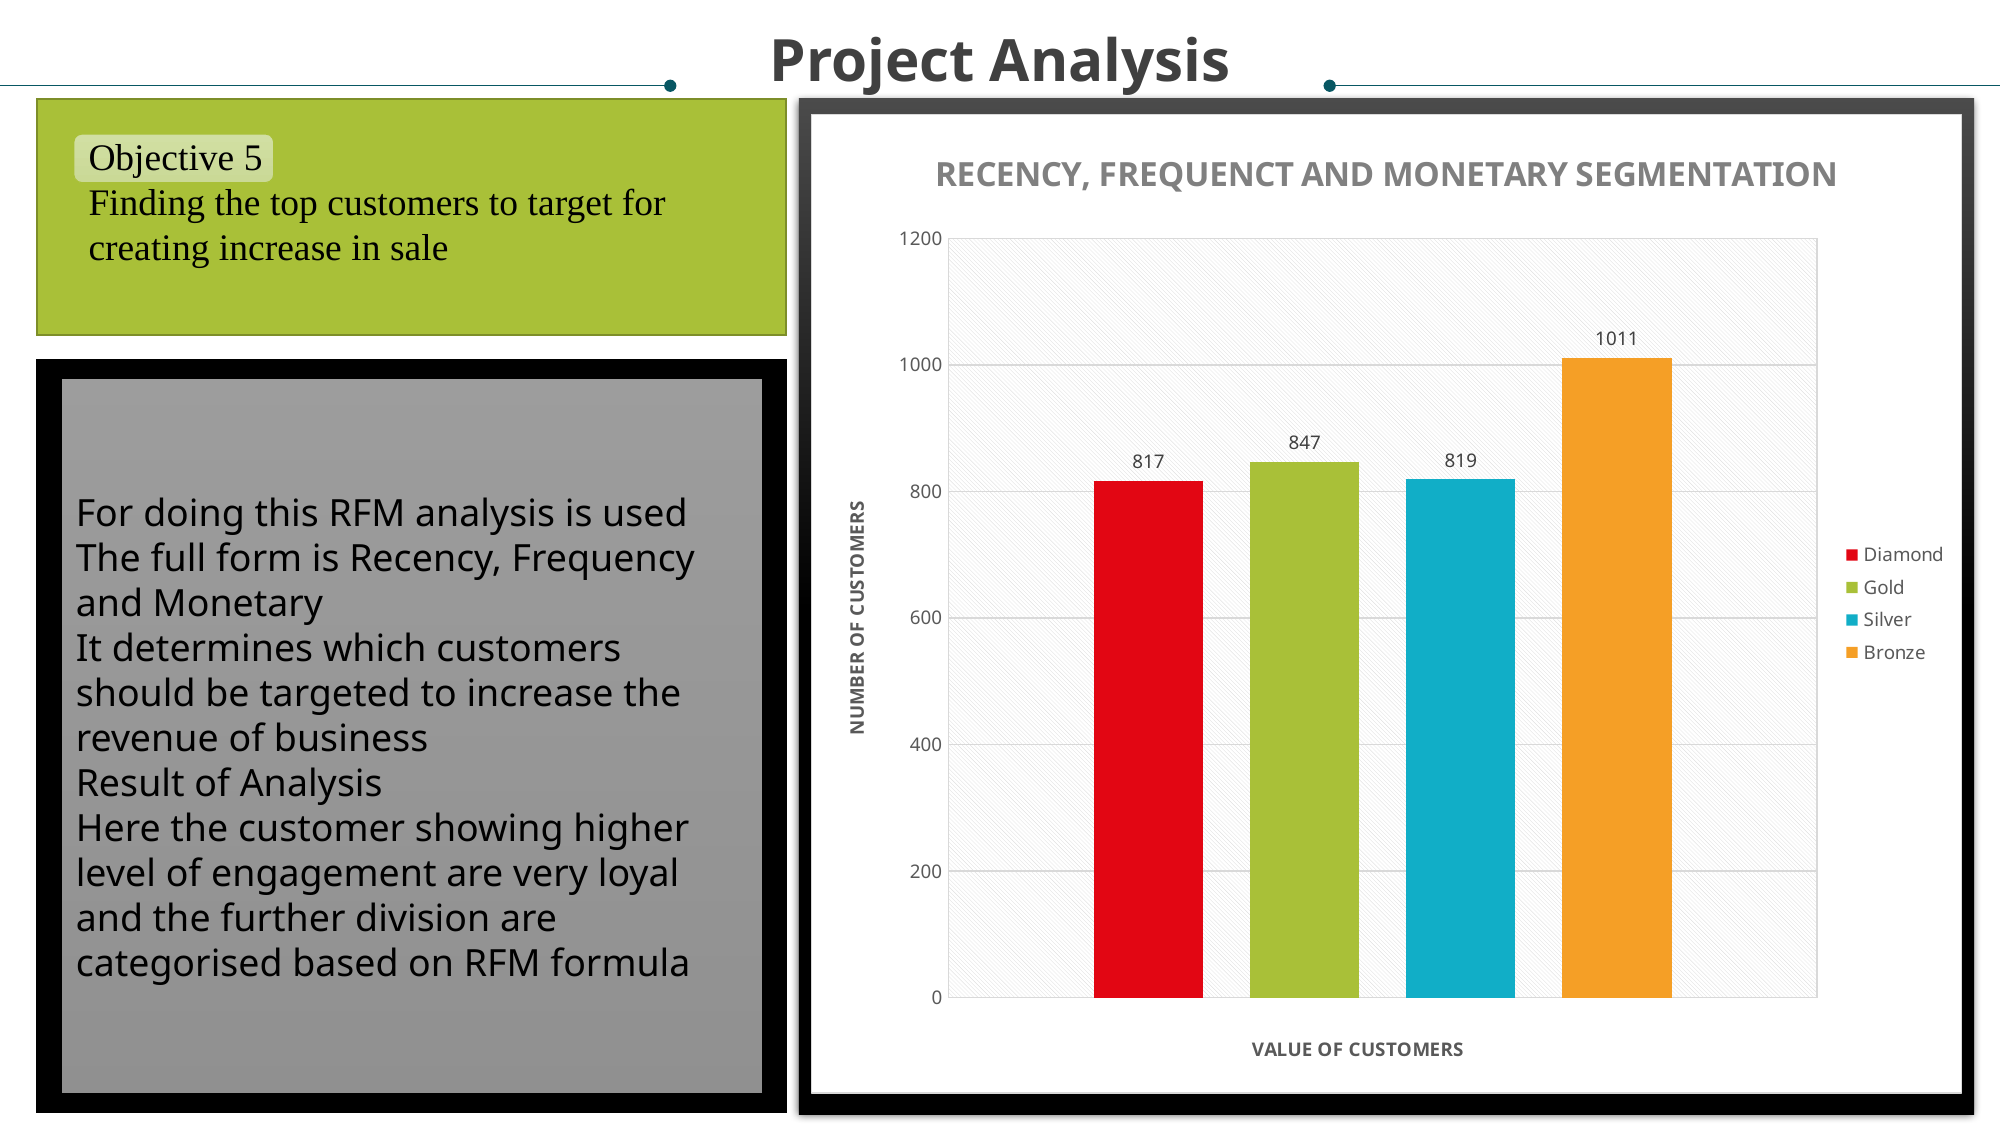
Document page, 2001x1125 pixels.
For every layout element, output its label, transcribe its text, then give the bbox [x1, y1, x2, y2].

text_box [36, 98, 787, 336]
text_box Objective 5 Finding the top customers to target for creating increase in sale [73, 165, 777, 276]
text_box [798, 98, 1975, 1115]
text_box For doing this RFM analysis is used The full form is Recency, Frequency and Monetary It determines which customers should be targeted to increase the revenue of business Result of Analysis Here the customer showing higher level of engagement are very loyal and the further division are categorised based on RFM formula [61, 378, 763, 1094]
text_box [36, 359, 787, 1113]
chart [810, 113, 1963, 1094]
text_box Project Analysis [37, 31, 1963, 165]
